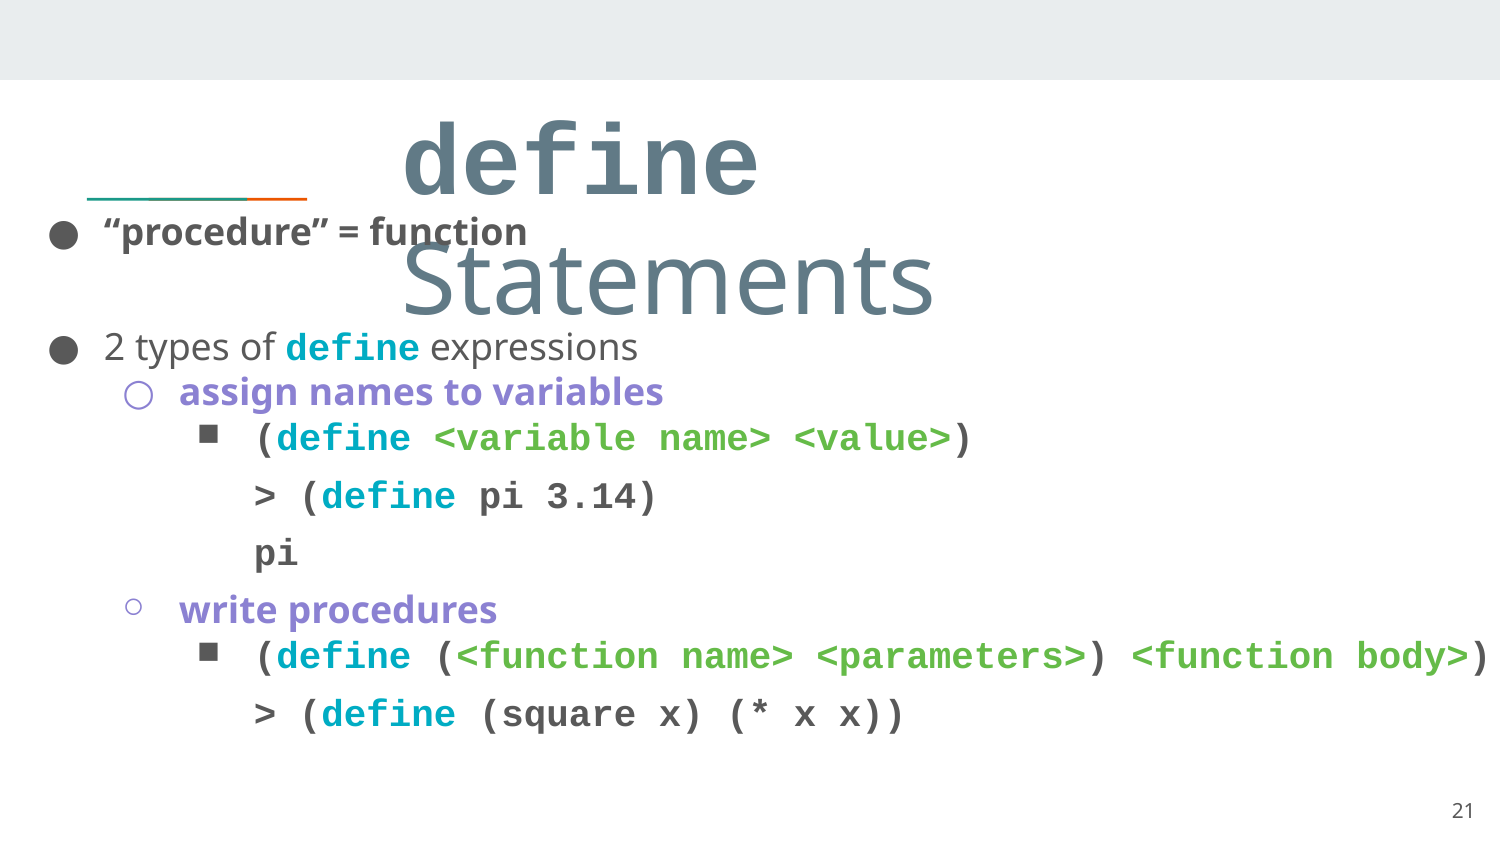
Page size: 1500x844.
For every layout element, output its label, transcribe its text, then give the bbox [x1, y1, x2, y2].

slide_number 21 [1400, 779, 1491, 844]
list “procedure” = function 2 types of define expressions assign names to variables (define <variable name> <value>) > (define pi 3.14) pi write procedures (define (<function name> <parameters>) <function body>) > (define (square x) (* x x)) [13, 193, 1500, 651]
title define Statements [386, 79, 1252, 185]
